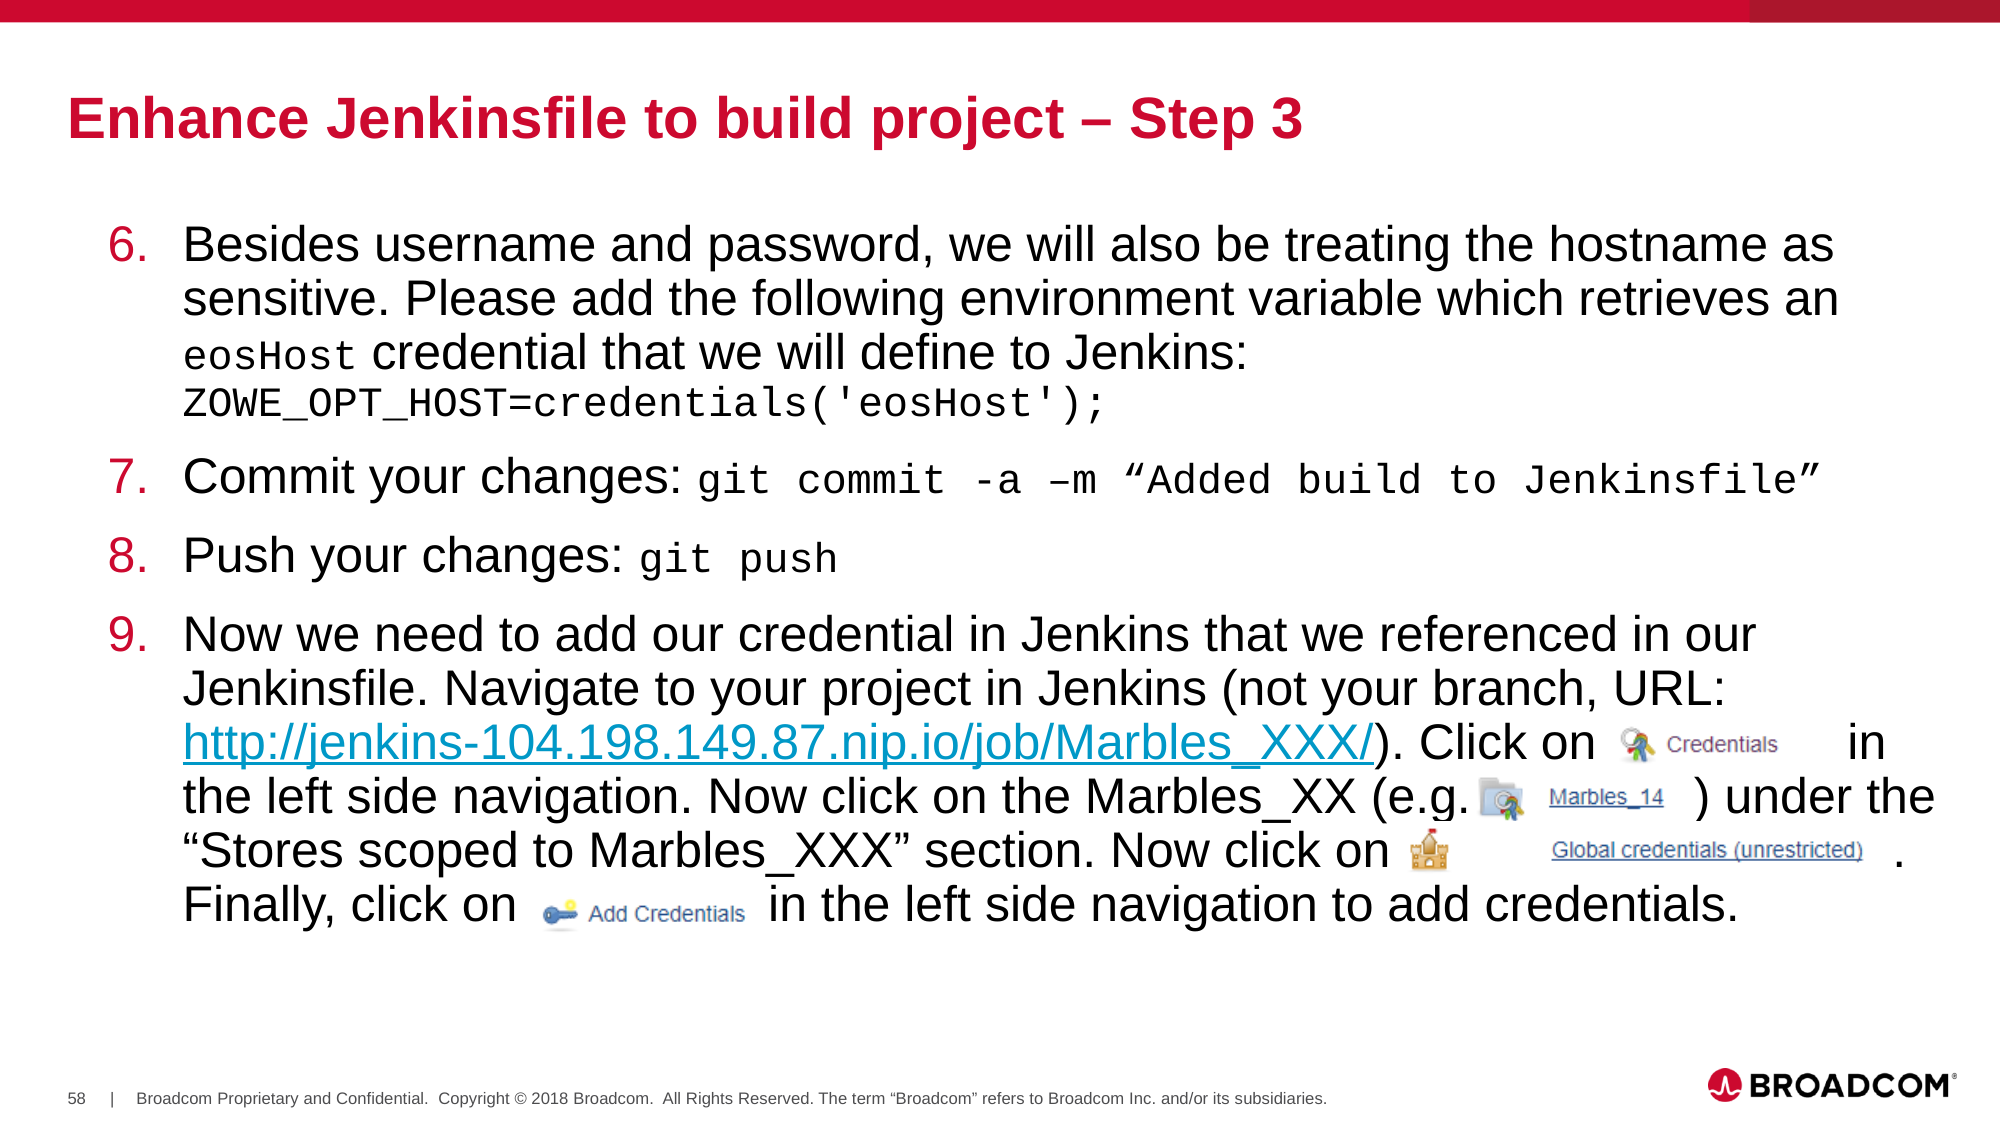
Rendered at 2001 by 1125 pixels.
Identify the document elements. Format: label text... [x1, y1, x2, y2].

title Enhance Jenkinsfile to build project – Step 3 [67, 26, 1933, 185]
text_box Besides username and password, we will also be treating the hostname as sensitive. Please add the following environment variable which retrieves an eosHost credential that we will define to Jenkins: ZOWE_OPT_HOST=credentials('eosHost'); Commit your changes: git commit -a –m “Added build to Jenkinsfile” Push your changes: git push Now we need to add our credential in Jenkins that we referenced in our Jenkinsfile. Navigate to your project in Jenkins (not your branch, URL: http://jenkins-104.198.149.87.nip.io/job/Marbles_XXX/). Click on in the left side navigation. Now click on the Marbles_XX (e.g. ) under the “Stores scoped to Marbles_XXX” section. Now click on . Finally, click on in the left side navigation to add credentials. [92, 210, 1958, 1060]
picture [1403, 716, 1870, 877]
text_box [67, 185, 1933, 1035]
picture [534, 890, 759, 938]
picture [1708, 1068, 1957, 1102]
